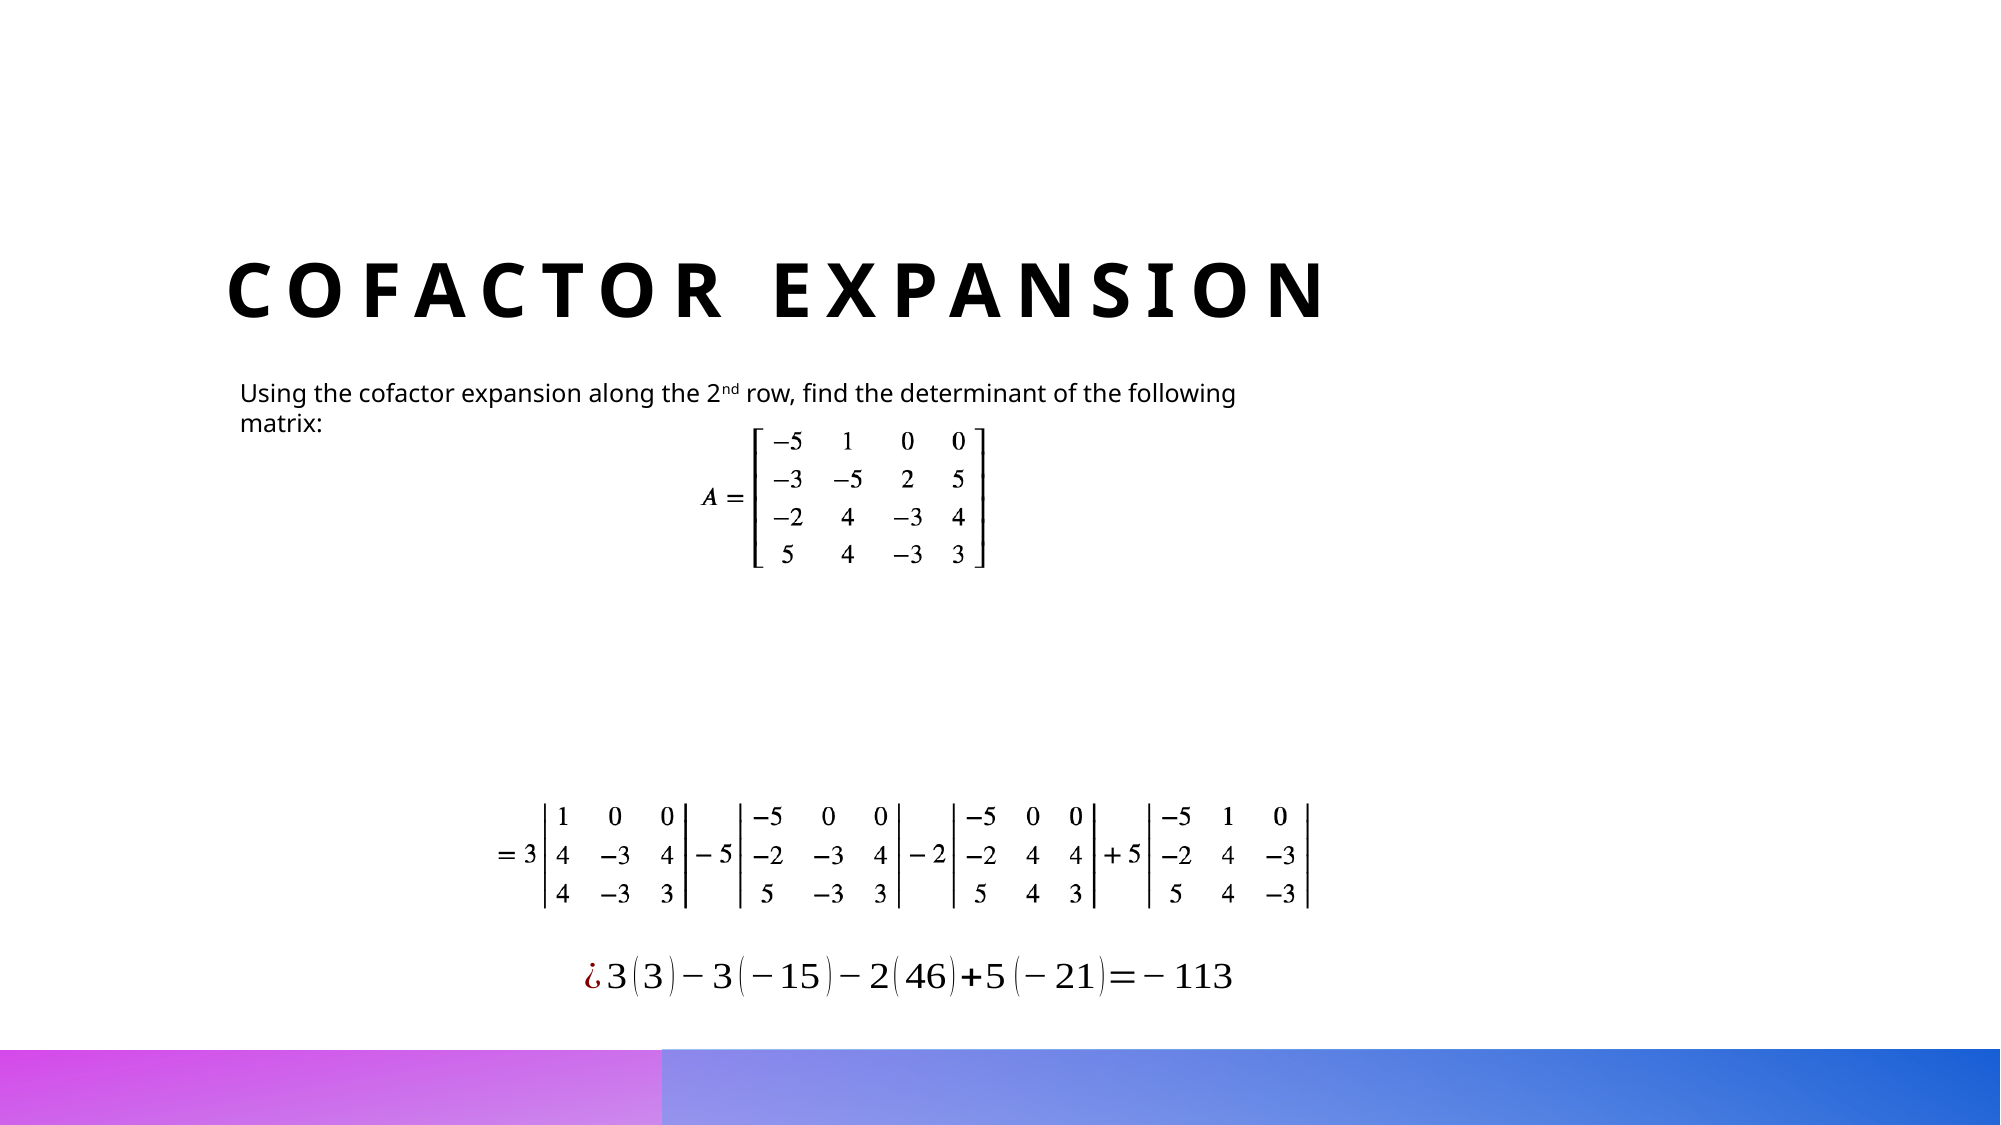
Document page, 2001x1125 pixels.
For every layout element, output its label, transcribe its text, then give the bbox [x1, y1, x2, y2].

picture [490, 792, 1327, 918]
title cofactor expansion [225, 130, 1905, 333]
text_box Using the cofactor expansion along the 2nd row, find the determinant of the following matrix: [225, 369, 1297, 445]
picture [693, 415, 1000, 581]
